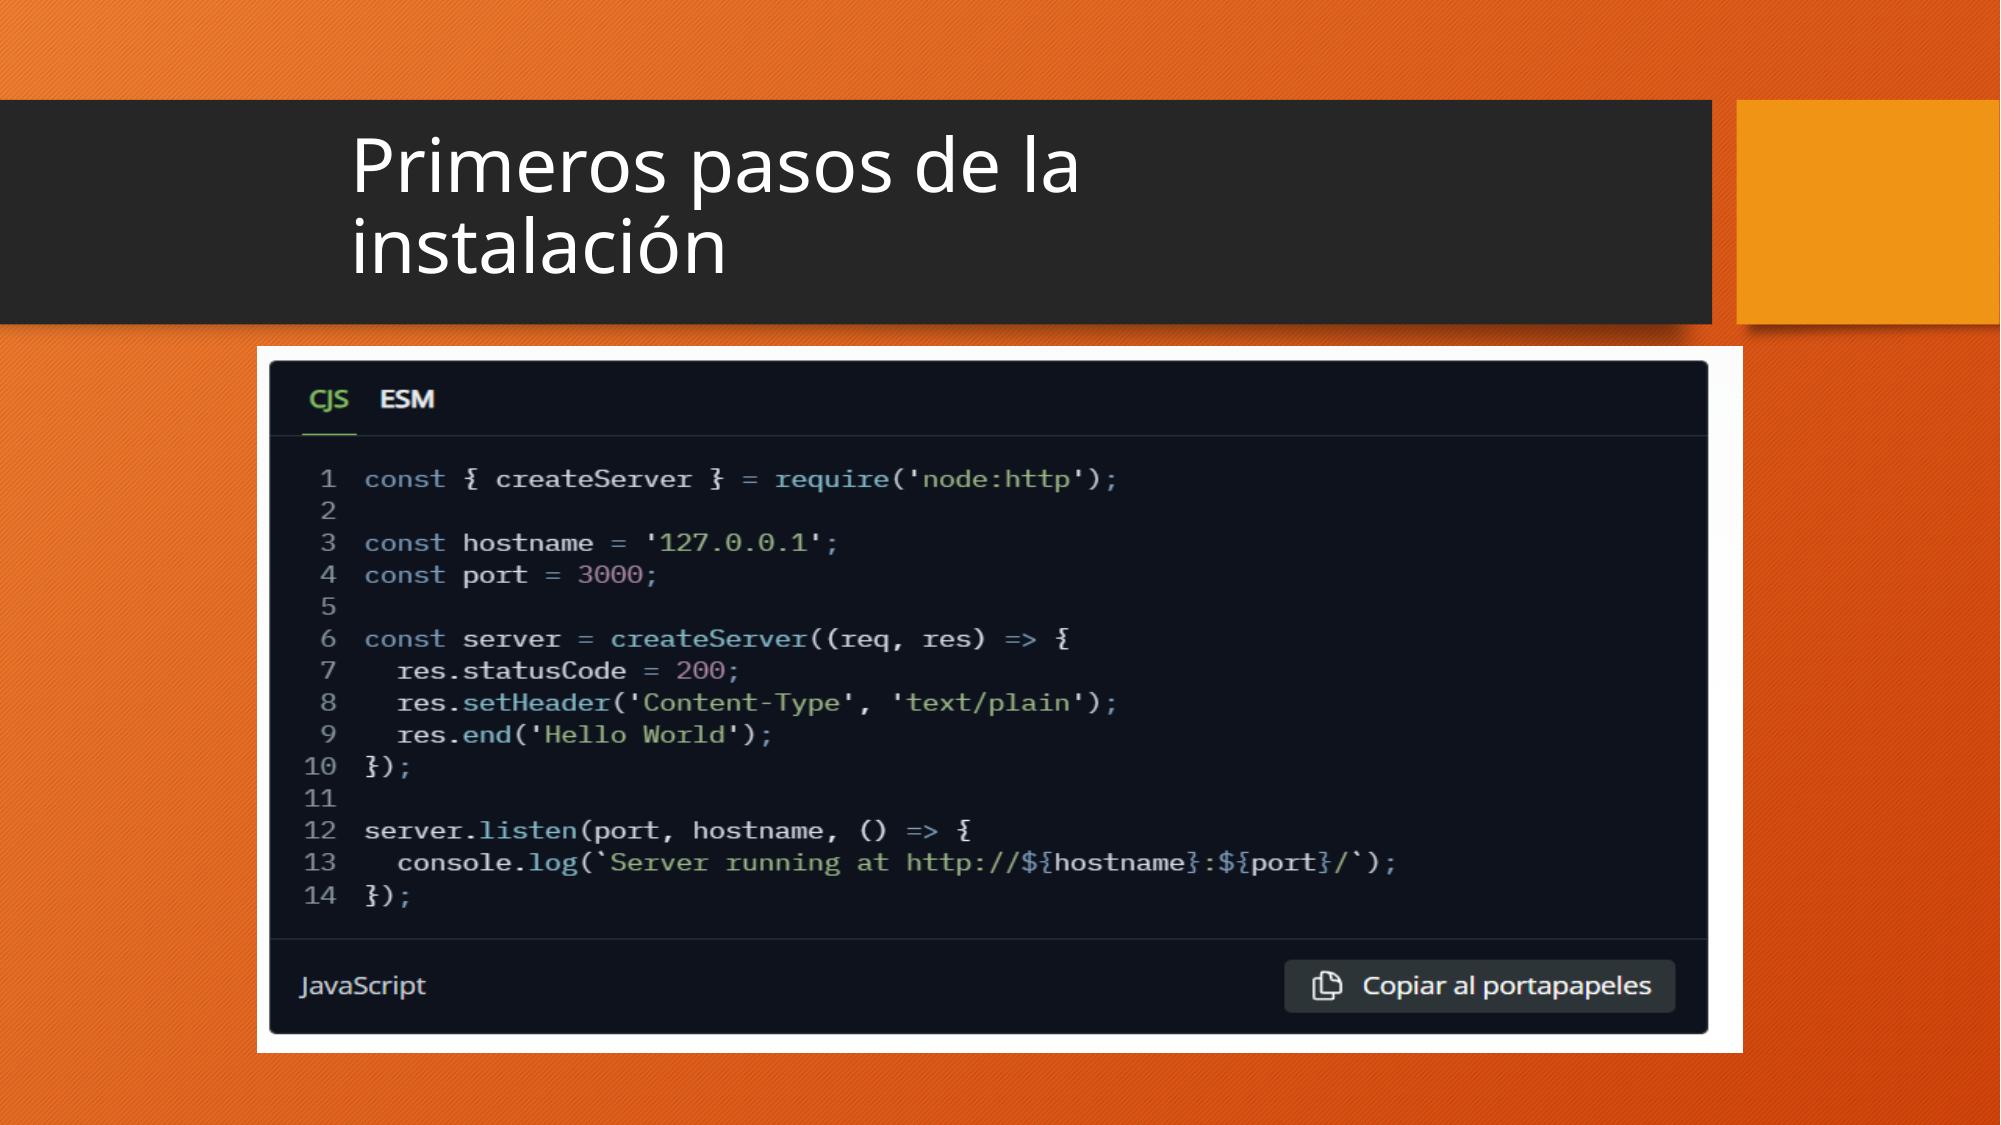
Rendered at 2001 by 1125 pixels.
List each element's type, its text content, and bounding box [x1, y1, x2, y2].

title Primeros pasos de la instalación [334, 120, 1466, 298]
picture [0, 325, 2000, 1054]
